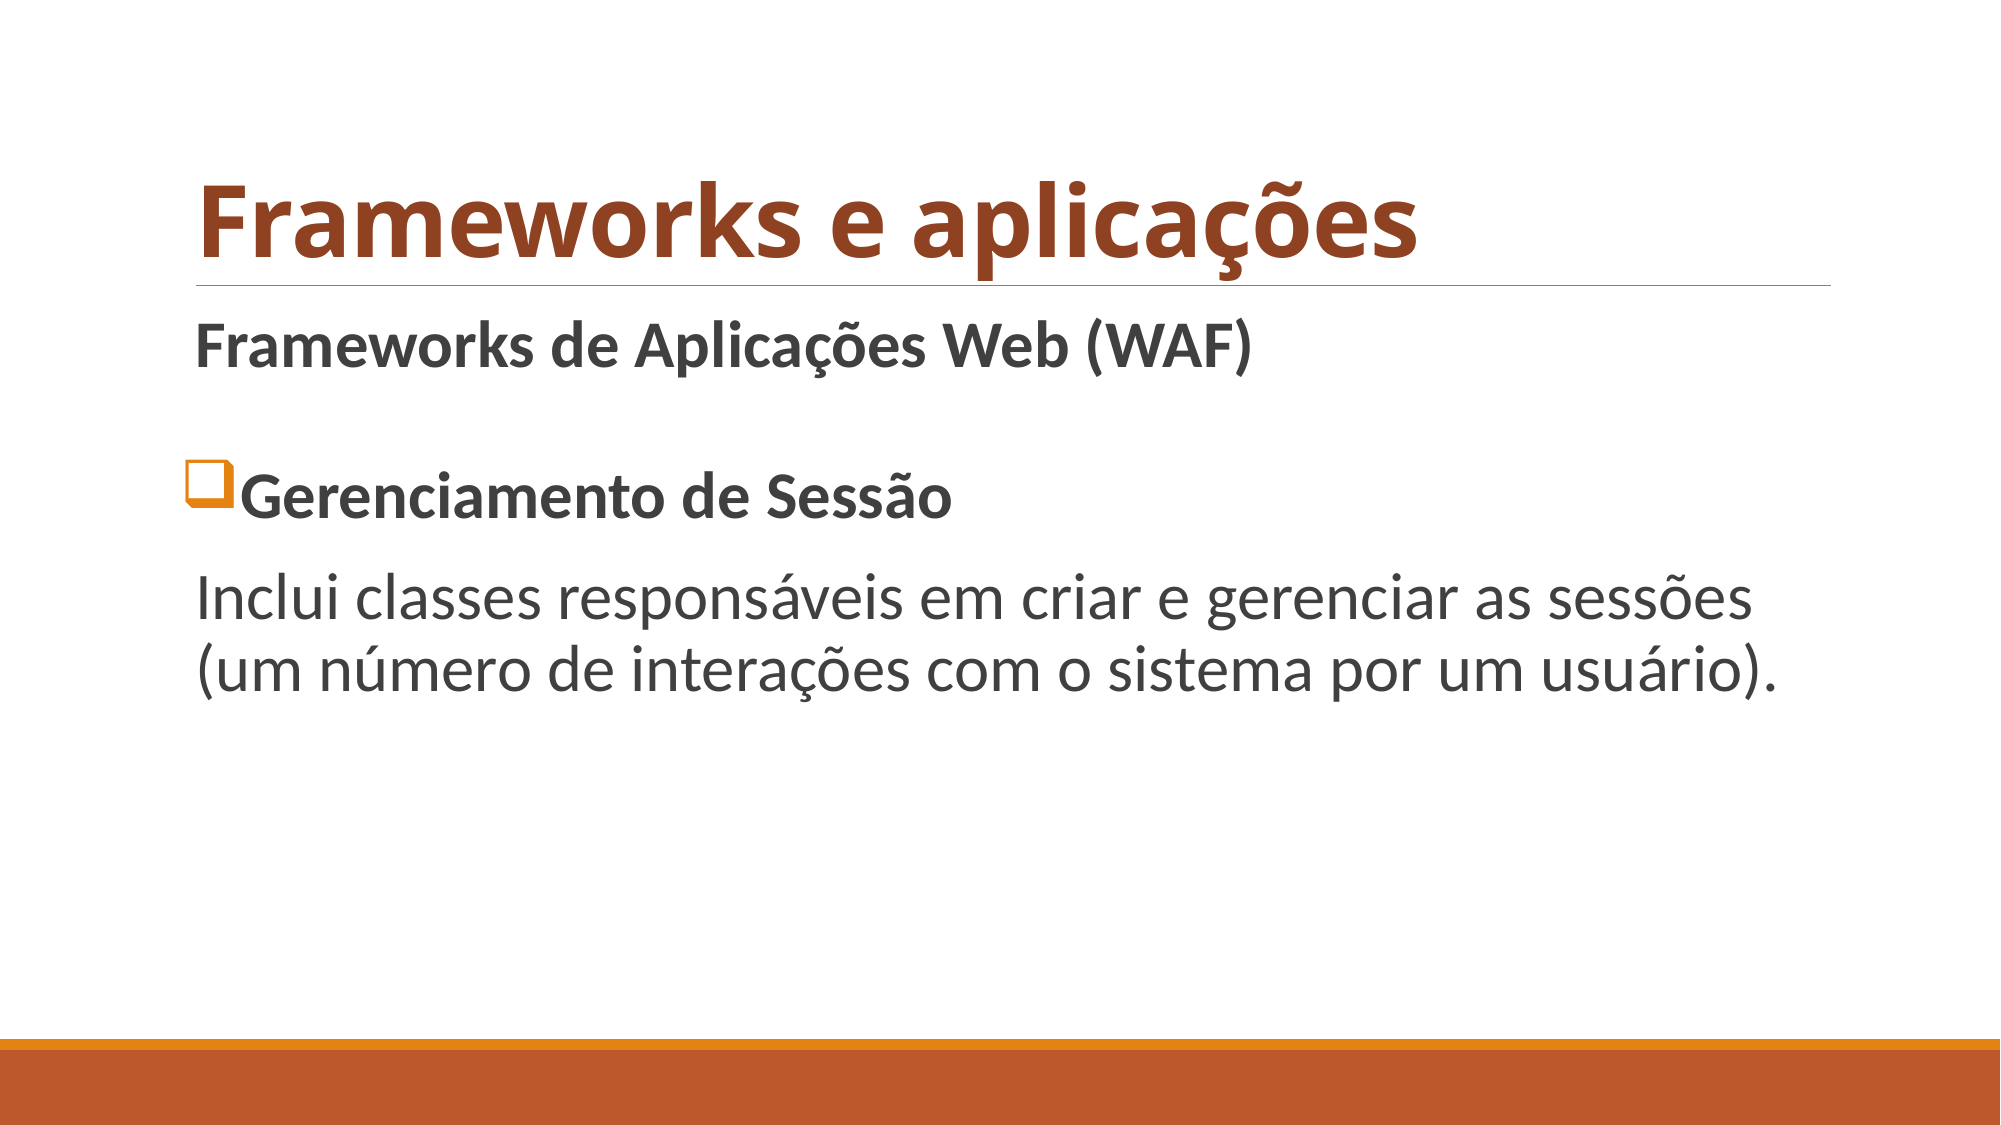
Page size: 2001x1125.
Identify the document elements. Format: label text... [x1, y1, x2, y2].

list Frameworks de Aplicações Web (WAF) Gerenciamento de Sessão Inclui classes responsáveis em criar e gerenciar as sessões (um número de interações com o sistema por um usuário). [180, 302, 1830, 963]
title Frameworks e aplicações [180, 47, 1830, 285]
